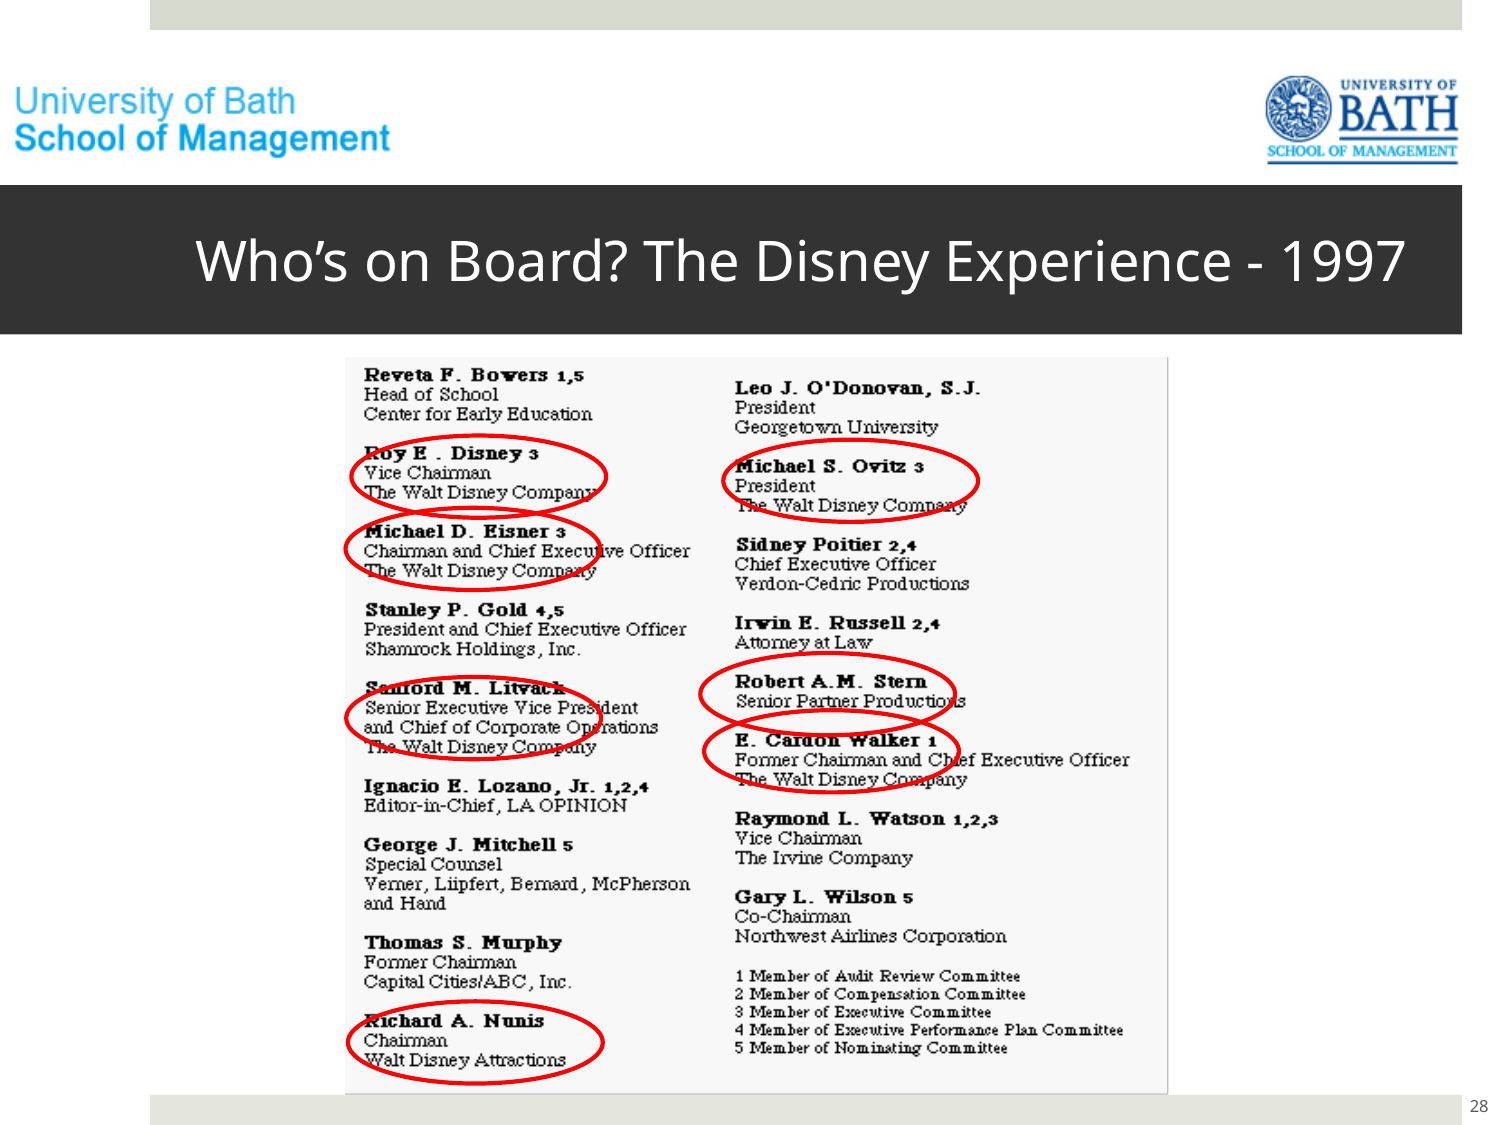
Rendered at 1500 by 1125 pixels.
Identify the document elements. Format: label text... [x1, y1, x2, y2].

slide_number 28 [1441, 1096, 1500, 1125]
title Who’s on Board? The Disney Experience - 1997 [0, 185, 1463, 335]
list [15, 356, 1500, 1096]
picture [0, 62, 1485, 185]
